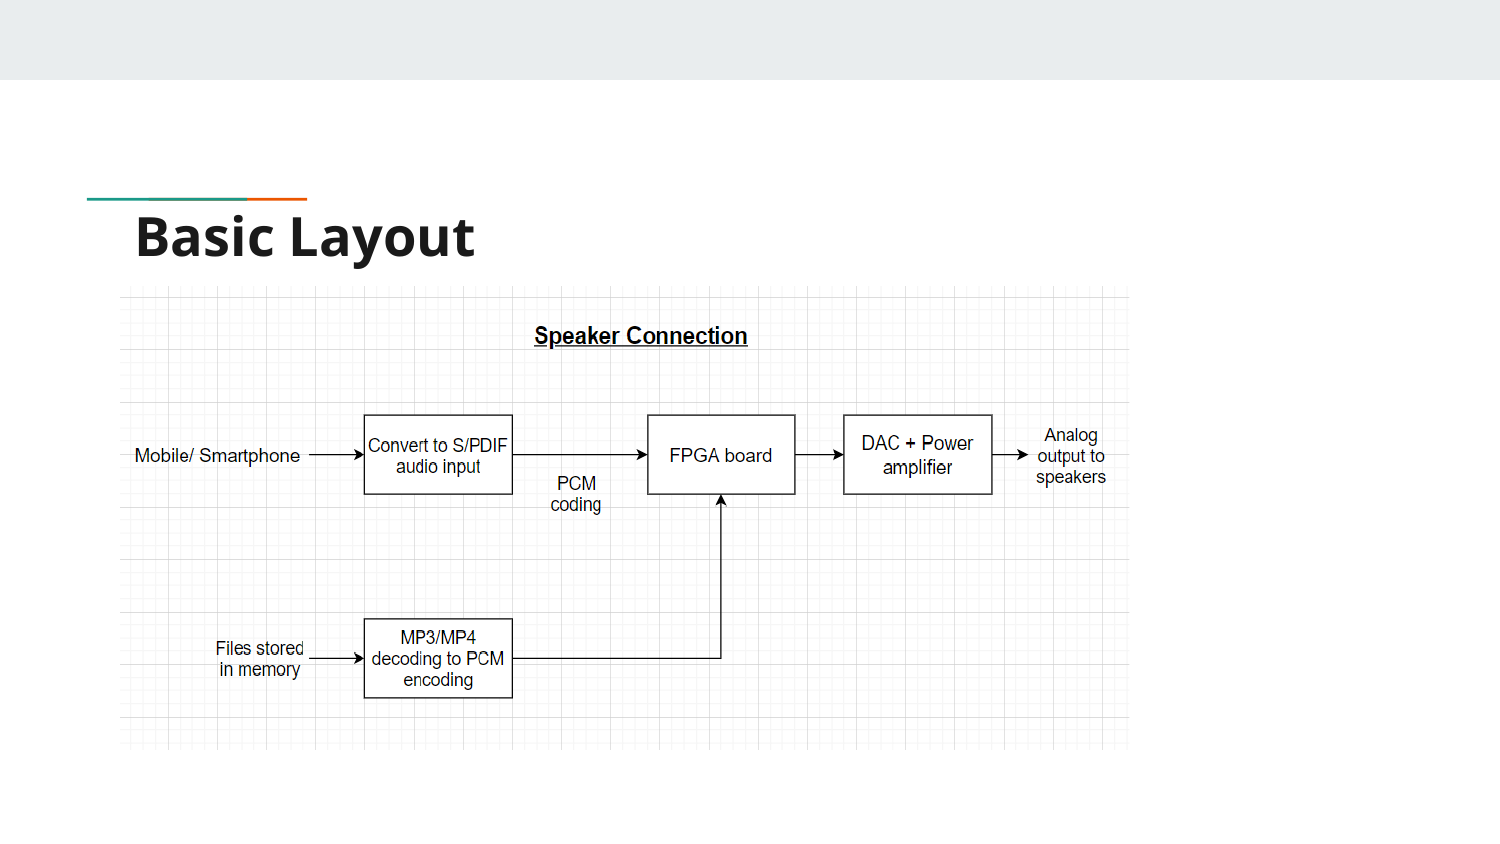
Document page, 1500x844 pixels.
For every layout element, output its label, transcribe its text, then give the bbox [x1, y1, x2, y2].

title Basic Layout [119, 187, 1381, 276]
picture [119, 285, 1130, 750]
